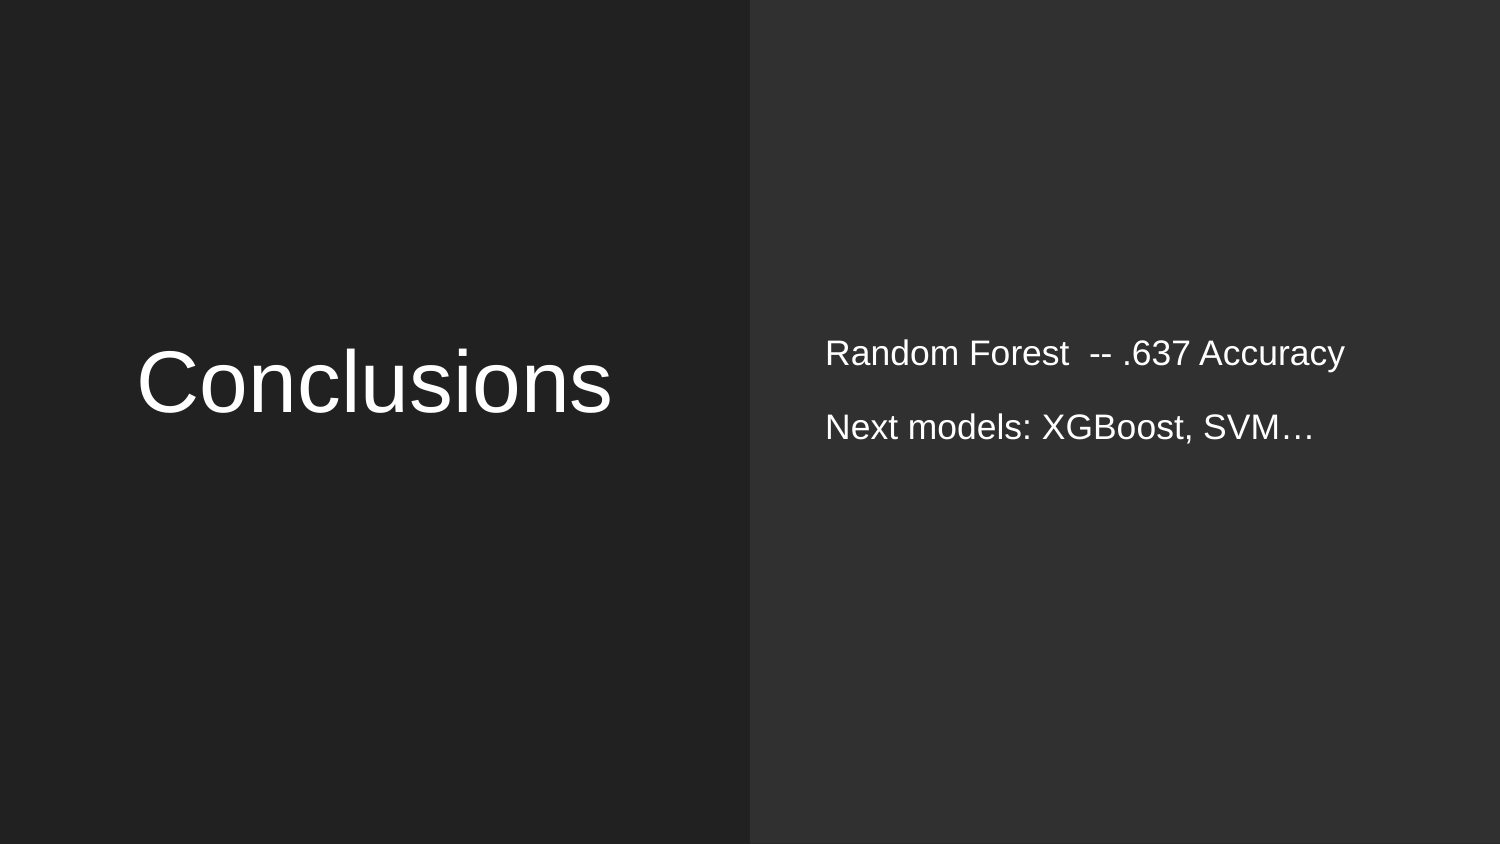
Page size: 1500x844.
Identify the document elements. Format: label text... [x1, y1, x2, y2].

list Random Forest -- .637 Accuracy Next models: XGBoost, SVM… [810, 118, 1440, 725]
title Conclusions [43, 202, 708, 446]
